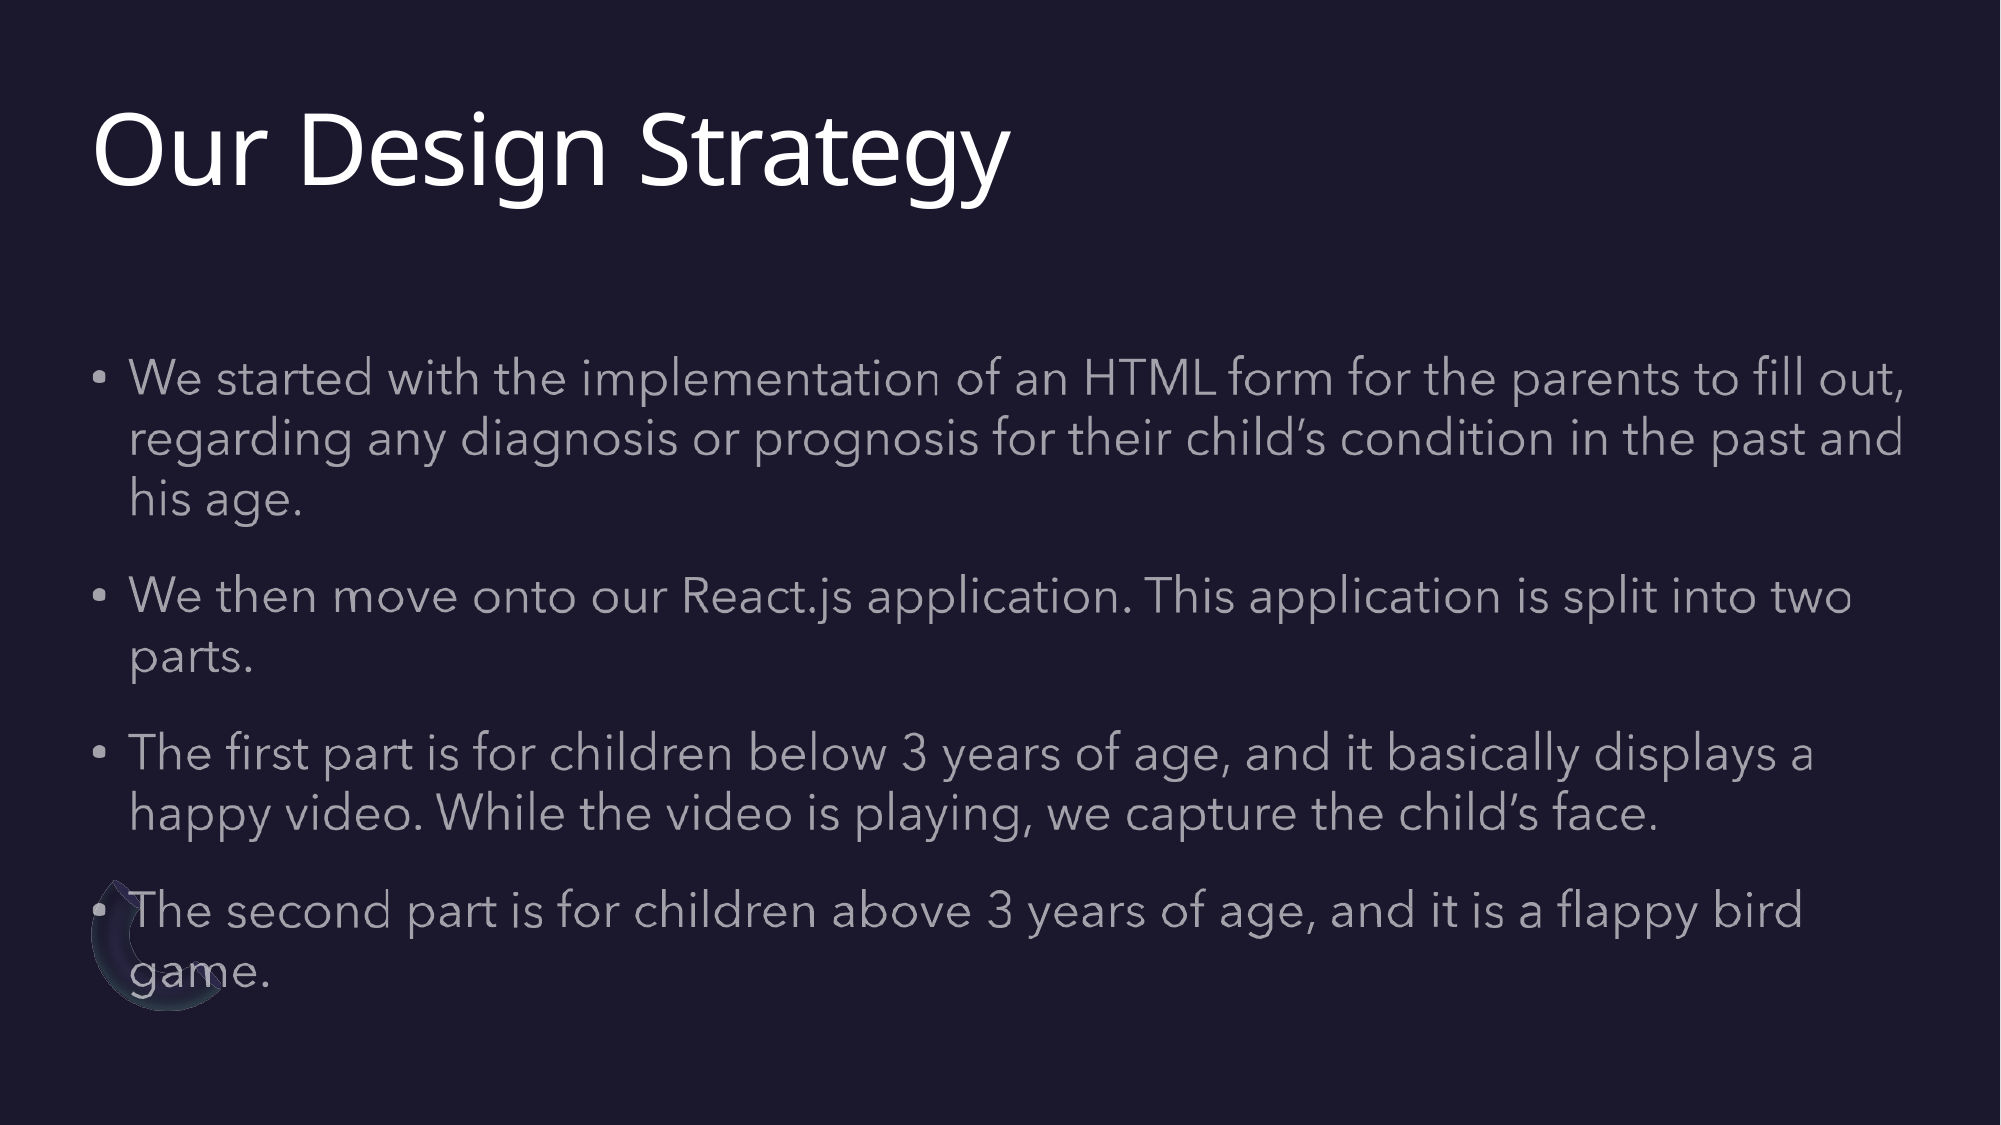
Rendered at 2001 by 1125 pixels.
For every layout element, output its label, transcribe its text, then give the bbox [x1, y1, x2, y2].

text_box [862, 889, 887, 928]
text_box [1027, 903, 1051, 939]
text_box [92, 588, 106, 601]
text_box [428, 370, 432, 395]
text_box [128, 733, 156, 770]
text_box [177, 370, 201, 395]
text_box [1474, 892, 1503, 928]
text_box [1520, 902, 1541, 928]
text_box [132, 790, 1656, 842]
text_box [574, 902, 600, 928]
text_box [985, 355, 1002, 395]
text_box [436, 364, 452, 395]
text_box [1615, 902, 1640, 939]
text_box [132, 647, 157, 684]
text_box [468, 896, 497, 928]
text_box [384, 739, 413, 770]
text_box [216, 581, 231, 613]
text_box [406, 588, 430, 612]
text_box [244, 745, 249, 770]
text_box [429, 730, 1812, 782]
text_box [293, 587, 315, 612]
title Our Design Strategy [88, 83, 1021, 274]
text_box [1775, 889, 1801, 928]
text_box [388, 370, 423, 395]
text_box [190, 641, 219, 673]
text_box [1221, 902, 1242, 928]
text_box [409, 902, 435, 939]
text_box [1747, 903, 1752, 927]
text_box [691, 903, 695, 927]
text_box [1576, 889, 1580, 927]
text_box [514, 356, 535, 395]
text_box [1110, 902, 1125, 927]
text_box [1126, 902, 1145, 928]
text_box [747, 902, 762, 927]
text_box [162, 647, 183, 673]
text_box [703, 889, 708, 927]
text_box [1716, 889, 1741, 928]
text_box [128, 576, 176, 612]
text_box [263, 587, 287, 613]
text_box [257, 745, 271, 770]
text_box [1360, 902, 1381, 927]
text_box [892, 902, 918, 928]
text_box [988, 890, 1011, 928]
text_box [245, 666, 252, 673]
text_box [132, 476, 300, 527]
text_box [1307, 922, 1315, 934]
text_box [378, 587, 404, 613]
text_box [957, 370, 983, 395]
text_box [128, 358, 176, 395]
text_box [355, 745, 376, 770]
text_box [494, 364, 510, 395]
text_box [92, 370, 106, 383]
text_box [714, 889, 740, 928]
text_box [1162, 902, 1188, 928]
text_box [474, 574, 1851, 624]
text_box [221, 647, 240, 673]
text_box [1279, 902, 1303, 928]
text_box [920, 903, 944, 927]
text_box [1082, 902, 1103, 928]
text_box [1433, 892, 1458, 928]
text_box [293, 739, 309, 770]
text_box [513, 892, 542, 928]
text_box [272, 745, 291, 770]
text_box [132, 415, 1901, 467]
text_box [1557, 888, 1574, 927]
text_box [1190, 888, 1207, 927]
text_box [635, 902, 657, 928]
text_box [226, 730, 242, 770]
text_box [1586, 902, 1607, 928]
text_box [763, 902, 787, 928]
text_box [456, 356, 478, 395]
text_box [217, 356, 370, 395]
text_box [335, 587, 372, 612]
text_box [1054, 902, 1078, 928]
text_box [177, 587, 201, 613]
text_box [1647, 902, 1672, 939]
text_box [557, 888, 574, 927]
text_box [662, 889, 683, 927]
text_box [433, 587, 457, 613]
text_box [439, 902, 460, 928]
text_box [325, 745, 351, 782]
text_box [584, 356, 938, 407]
text_box [1760, 902, 1774, 927]
text_box [1387, 889, 1413, 928]
text_box [1247, 902, 1273, 939]
text_box [793, 902, 814, 927]
text_box [947, 902, 971, 928]
text_box [1332, 902, 1353, 928]
text_box [159, 731, 181, 770]
text_box [606, 902, 620, 927]
text_box [1016, 355, 1902, 407]
text_box [833, 902, 854, 928]
text_box [92, 745, 106, 758]
text_box [1675, 903, 1698, 939]
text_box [90, 872, 389, 1011]
text_box [187, 745, 211, 770]
text_box [236, 574, 257, 612]
text_box [541, 370, 565, 395]
